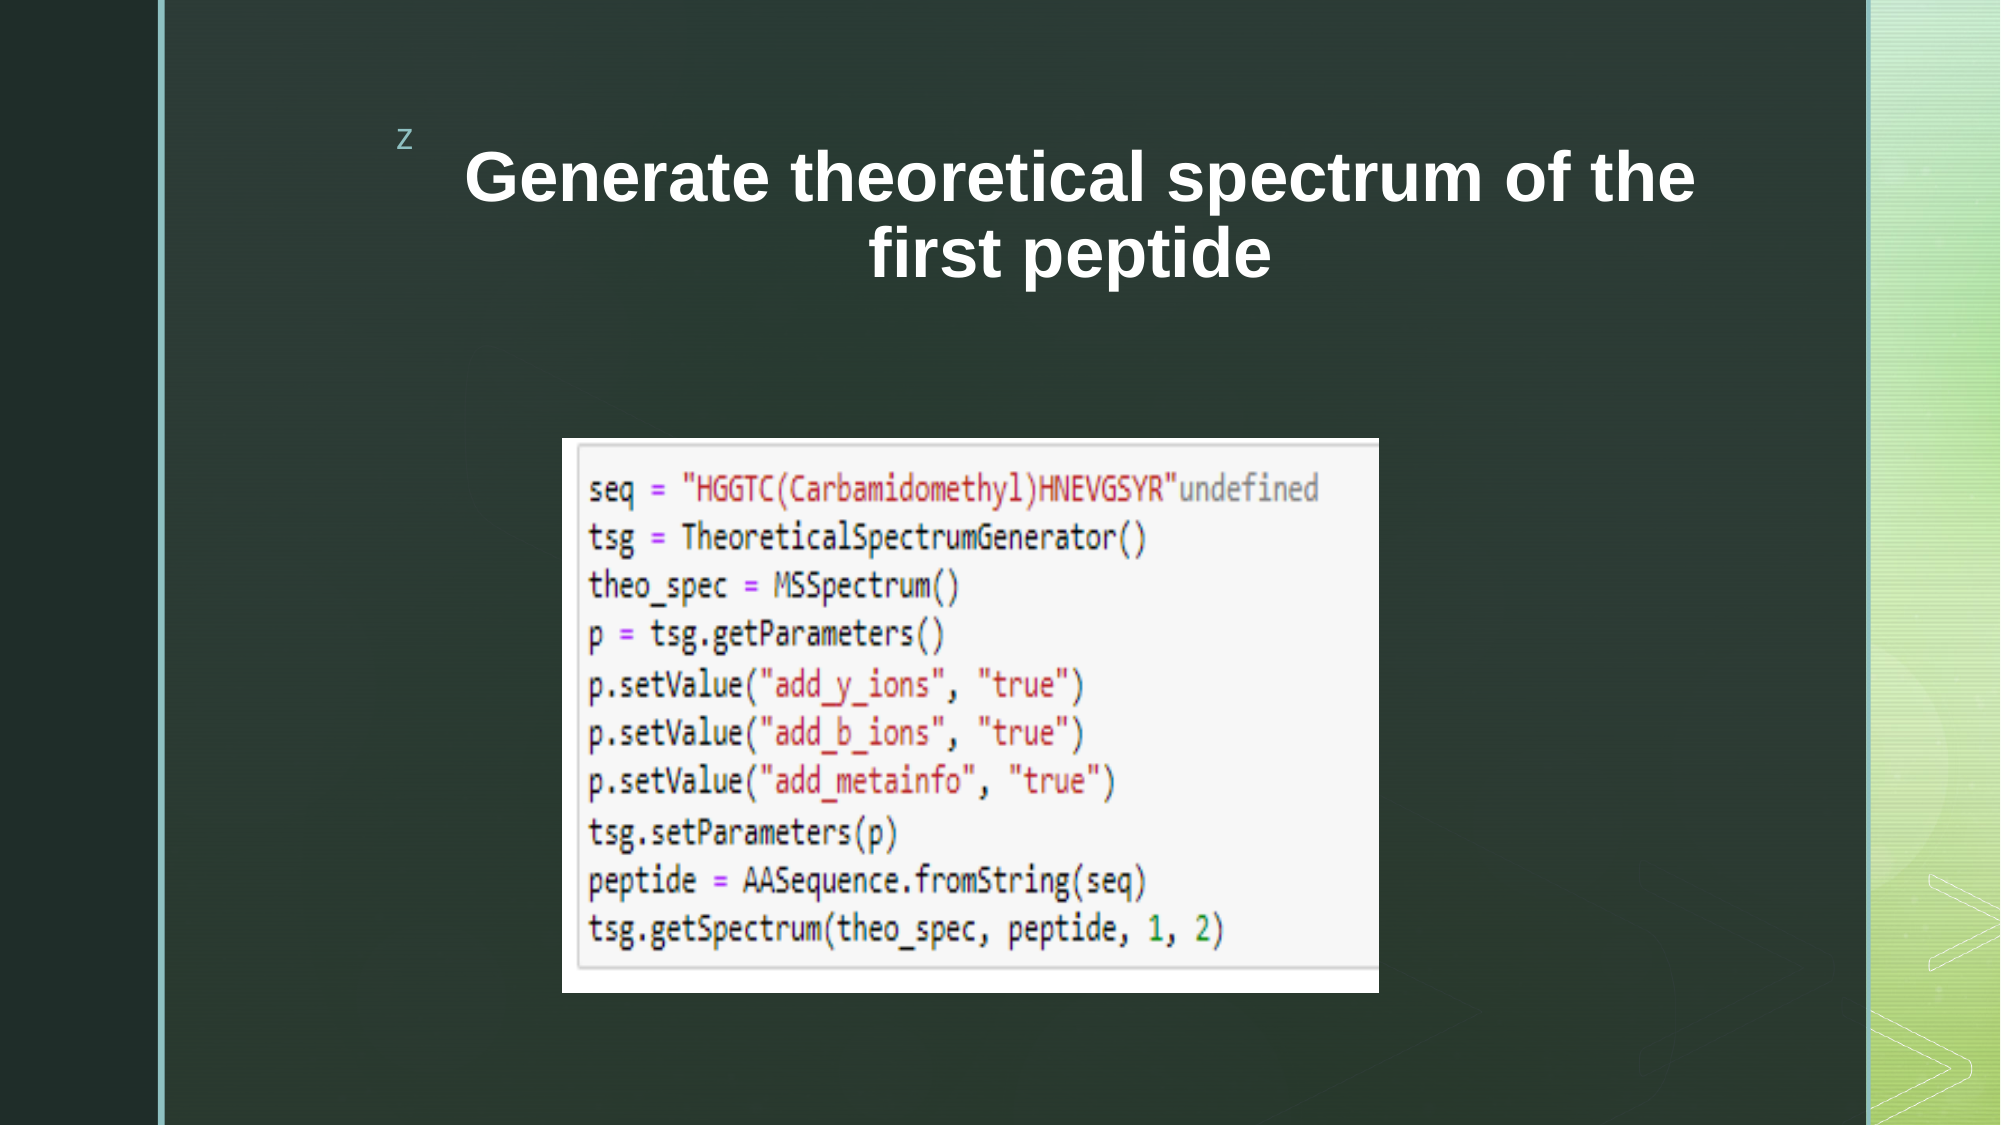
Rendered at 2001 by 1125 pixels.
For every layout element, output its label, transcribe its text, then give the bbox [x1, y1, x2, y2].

title Generate theoretical spectrum of the first peptide [428, 132, 1734, 310]
picture [1871, 0, 2001, 1125]
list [562, 437, 1380, 993]
